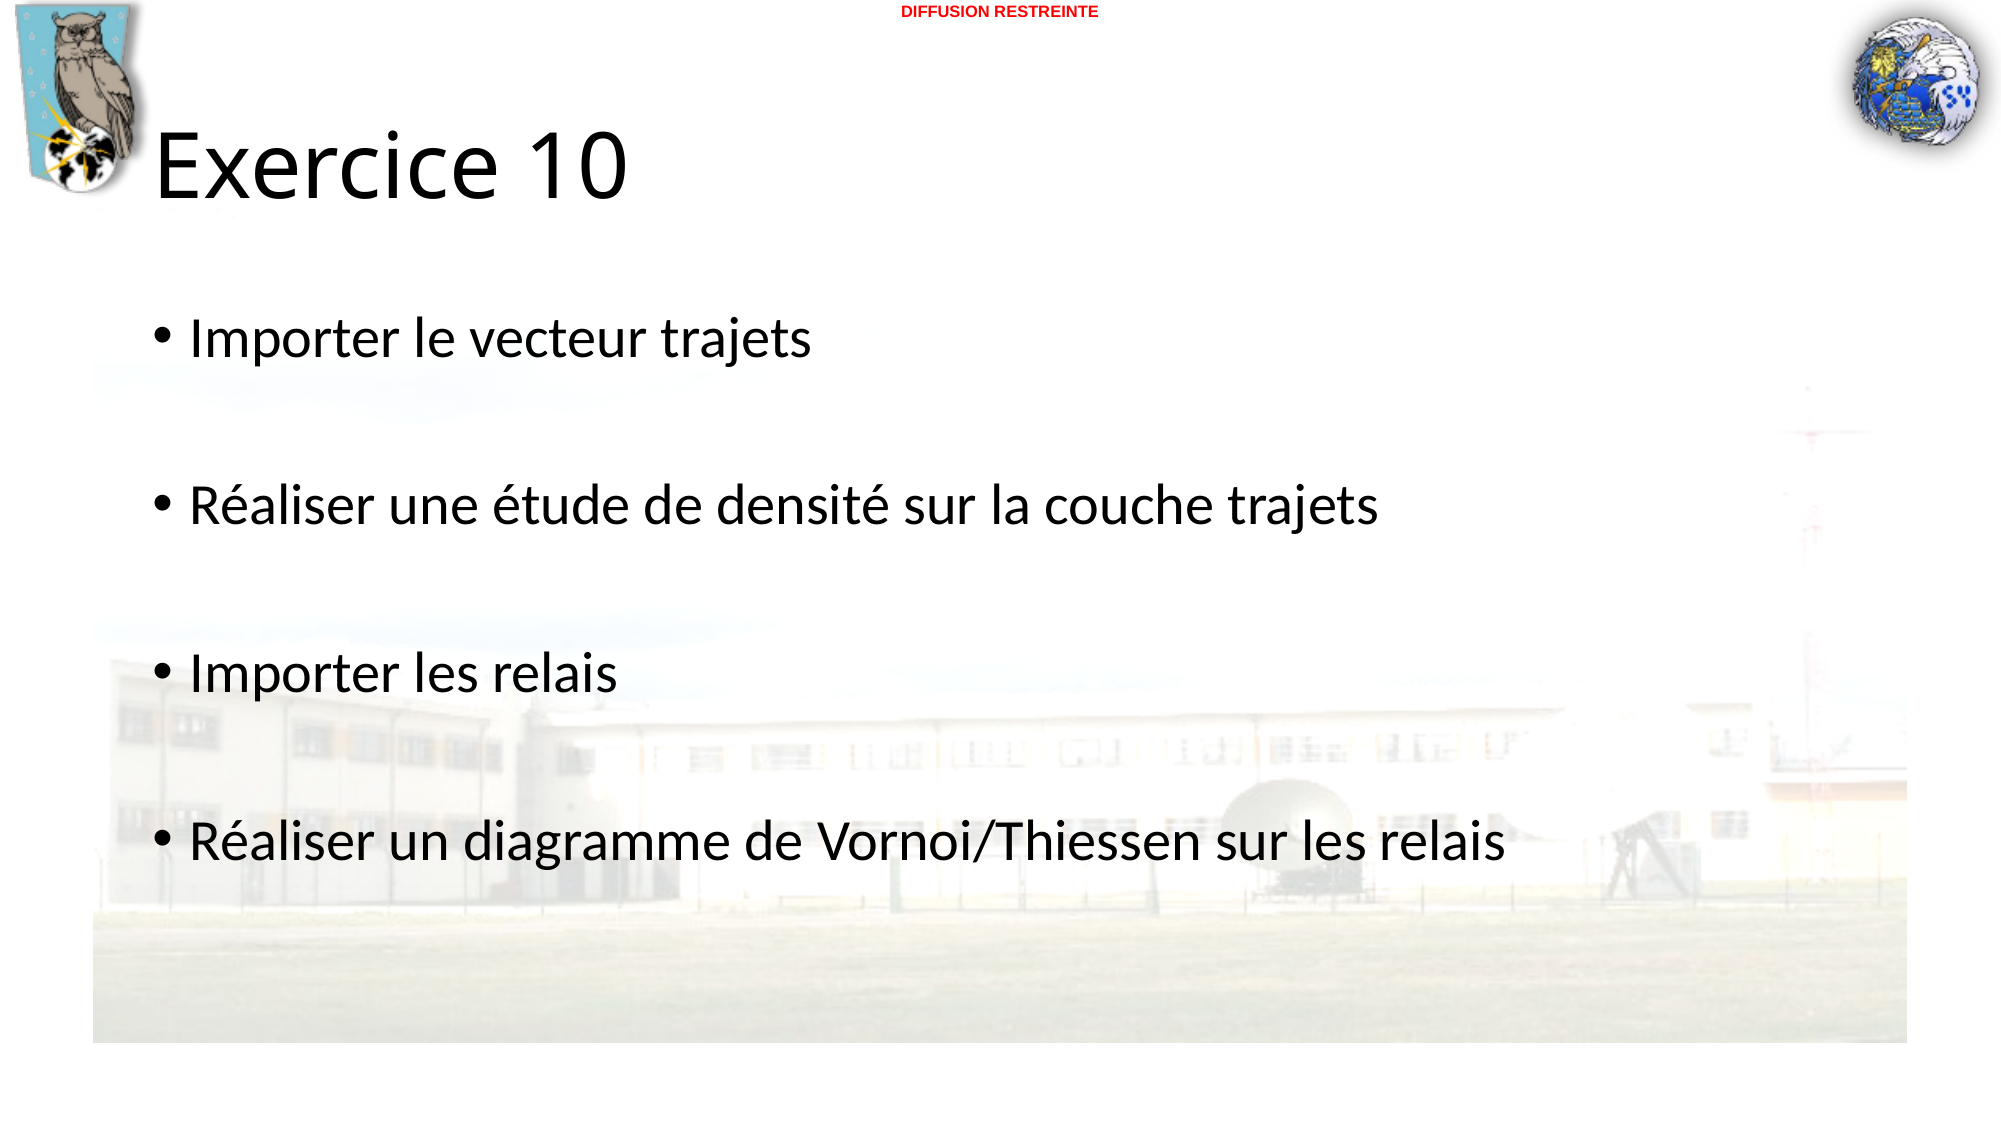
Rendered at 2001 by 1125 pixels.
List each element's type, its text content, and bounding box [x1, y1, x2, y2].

list Importer le vecteur trajets Réaliser une étude de densité sur la couche trajets Importer les relais Réaliser un diagramme de Vornoi/Thiessen sur les relais [137, 299, 1863, 1014]
picture [14, 4, 136, 193]
title Exercice 10 [137, 59, 1863, 278]
picture [1850, 16, 1983, 147]
